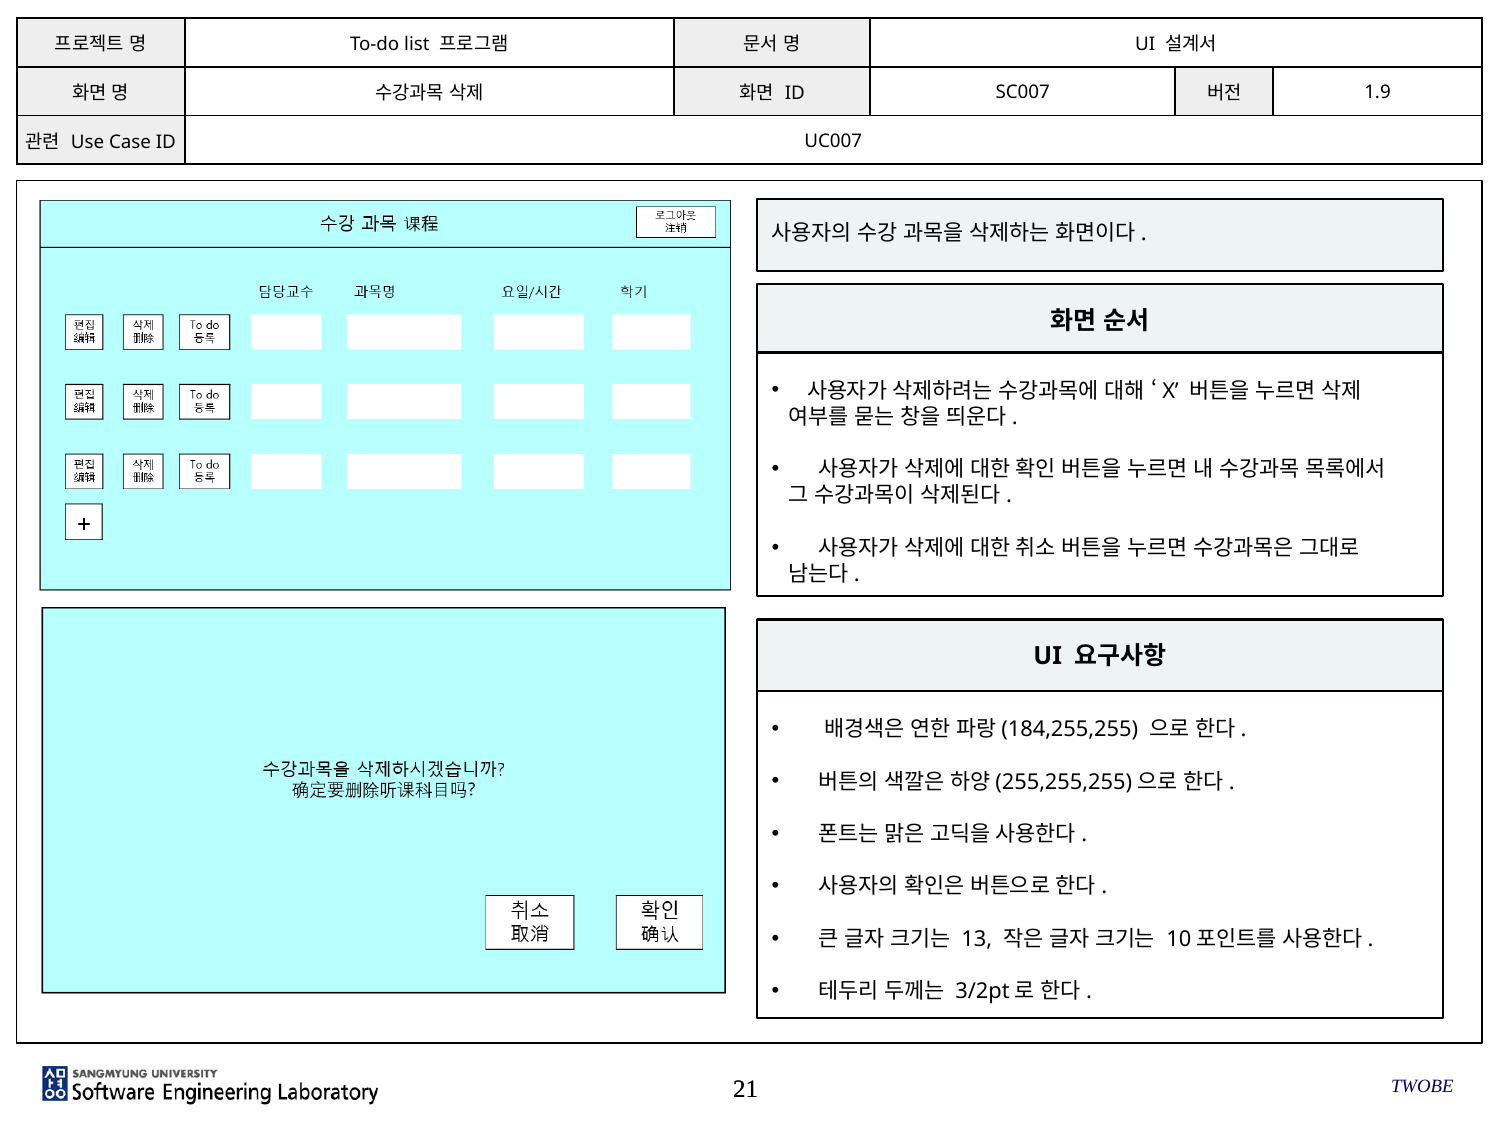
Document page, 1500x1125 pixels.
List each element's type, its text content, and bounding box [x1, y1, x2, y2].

picture [42, 1066, 382, 1106]
table_cell 1.9 [1274, 68, 1481, 115]
picture [36, 198, 734, 593]
table_header 프로젝트 명 [18, 19, 184, 66]
table_cell UC007 [186, 116, 1481, 163]
table_header UI 설계서 [871, 19, 1481, 66]
table_cell 화면 명 [18, 68, 184, 115]
table_cell 수강과목 삭제 [186, 68, 673, 115]
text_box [756, 283, 1444, 597]
text_box 사용자의 수강 과목을 삭제하는 화면이다. [756, 198, 1444, 271]
picture [36, 600, 734, 1003]
table_cell 버전 [1176, 68, 1272, 115]
footer TWOBE [994, 1060, 1454, 1110]
table_cell 관련 Use Case ID [18, 116, 184, 163]
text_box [756, 619, 1444, 1019]
table_cell 화면 ID [675, 68, 869, 115]
table_header 문서 명 [675, 19, 869, 66]
table_cell SC007 [871, 68, 1174, 115]
table_header To-do list 프로그램 [186, 19, 673, 66]
